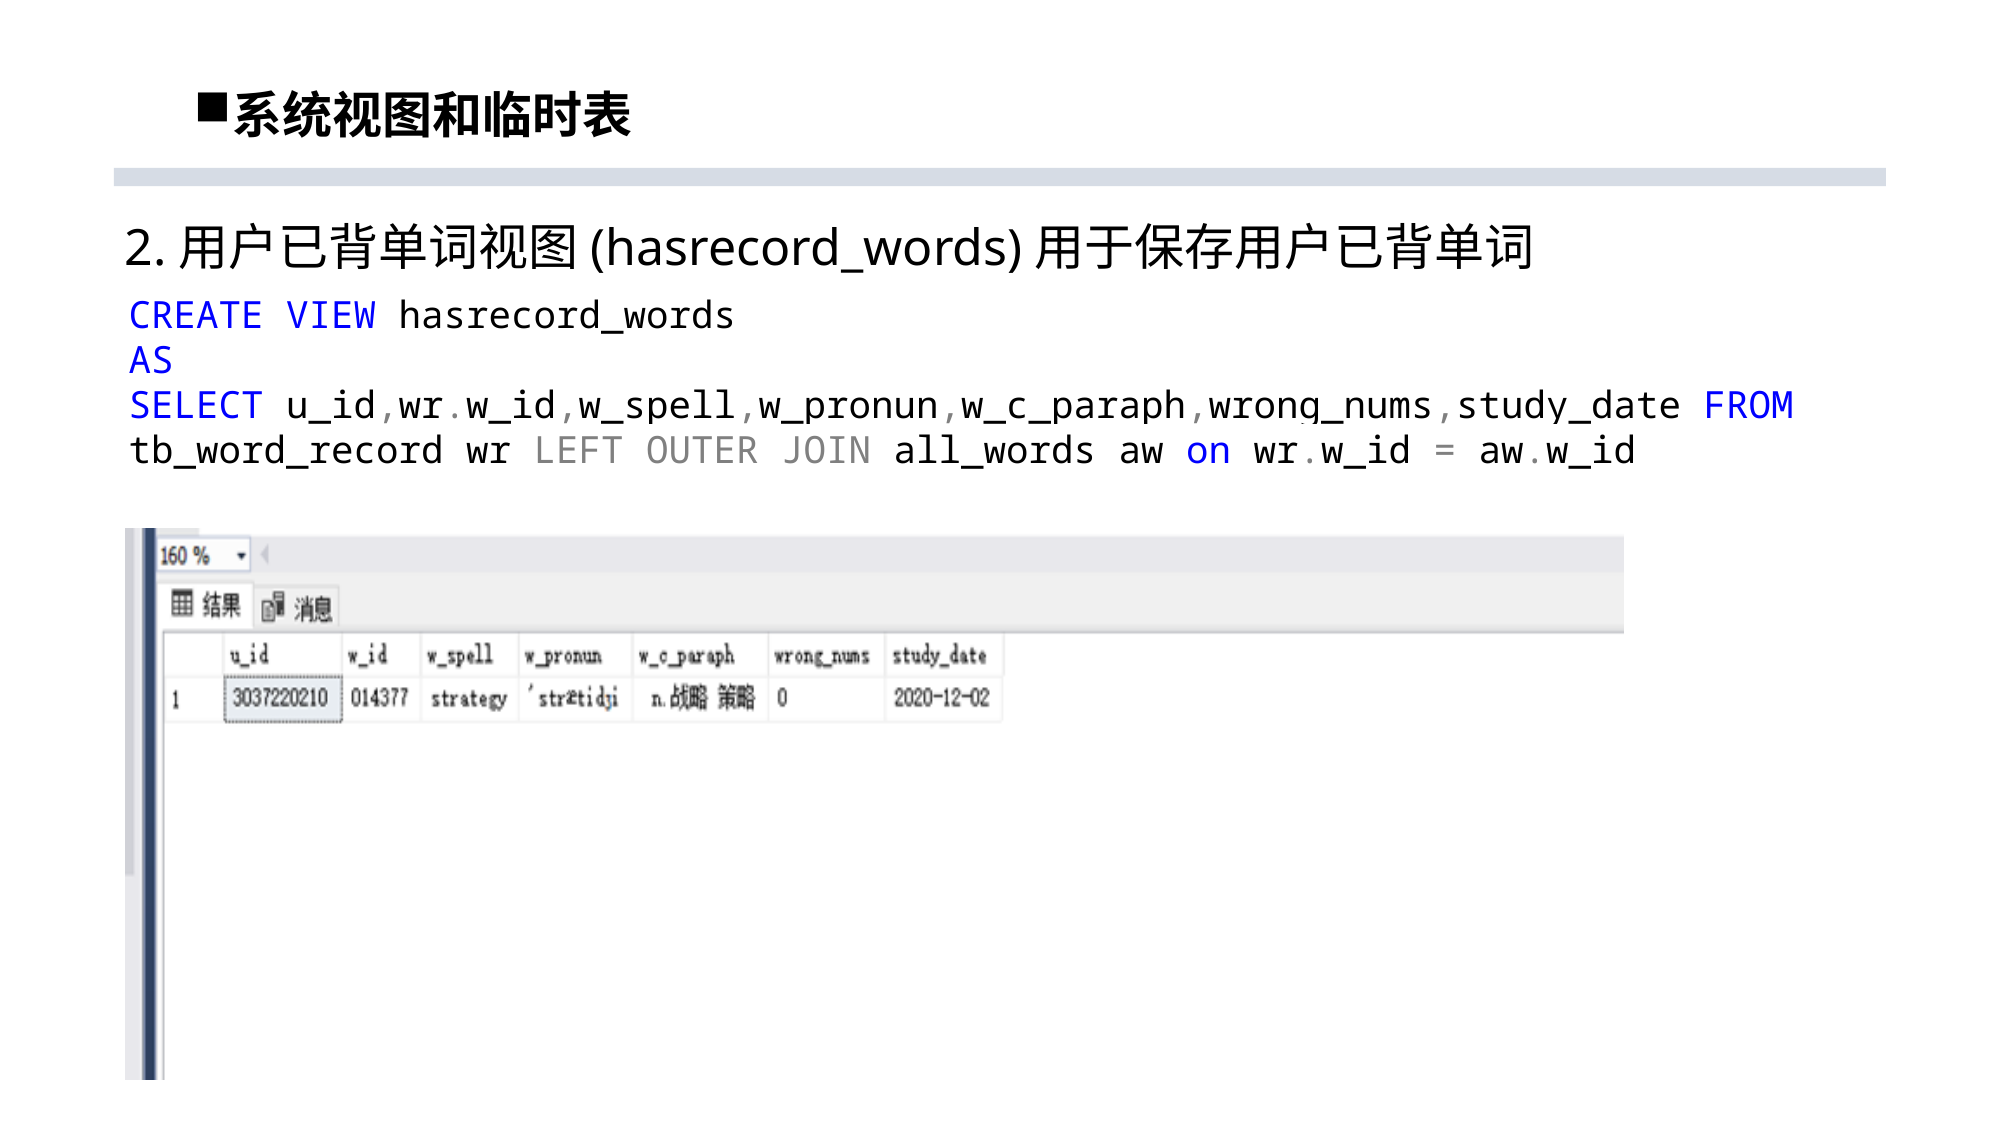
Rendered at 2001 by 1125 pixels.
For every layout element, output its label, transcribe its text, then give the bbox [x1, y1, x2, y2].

title 系统视图和临时表 [114, 0, 1886, 152]
text_box CREATE VIEW hasrecord_words AS SELECT u_id,wr.w_id,w_spell,w_pronun,w_c_paraph,wrong_nums,study_date FROM tb_word_record wr LEFT OUTER JOIN all_words aw on wr.w_id = aw.w_id [114, 283, 1868, 479]
picture [125, 528, 1624, 1080]
text_box 2.用户已背单词视图(hasrecord_words)用于保存用户已背单词 [28, 207, 1801, 283]
